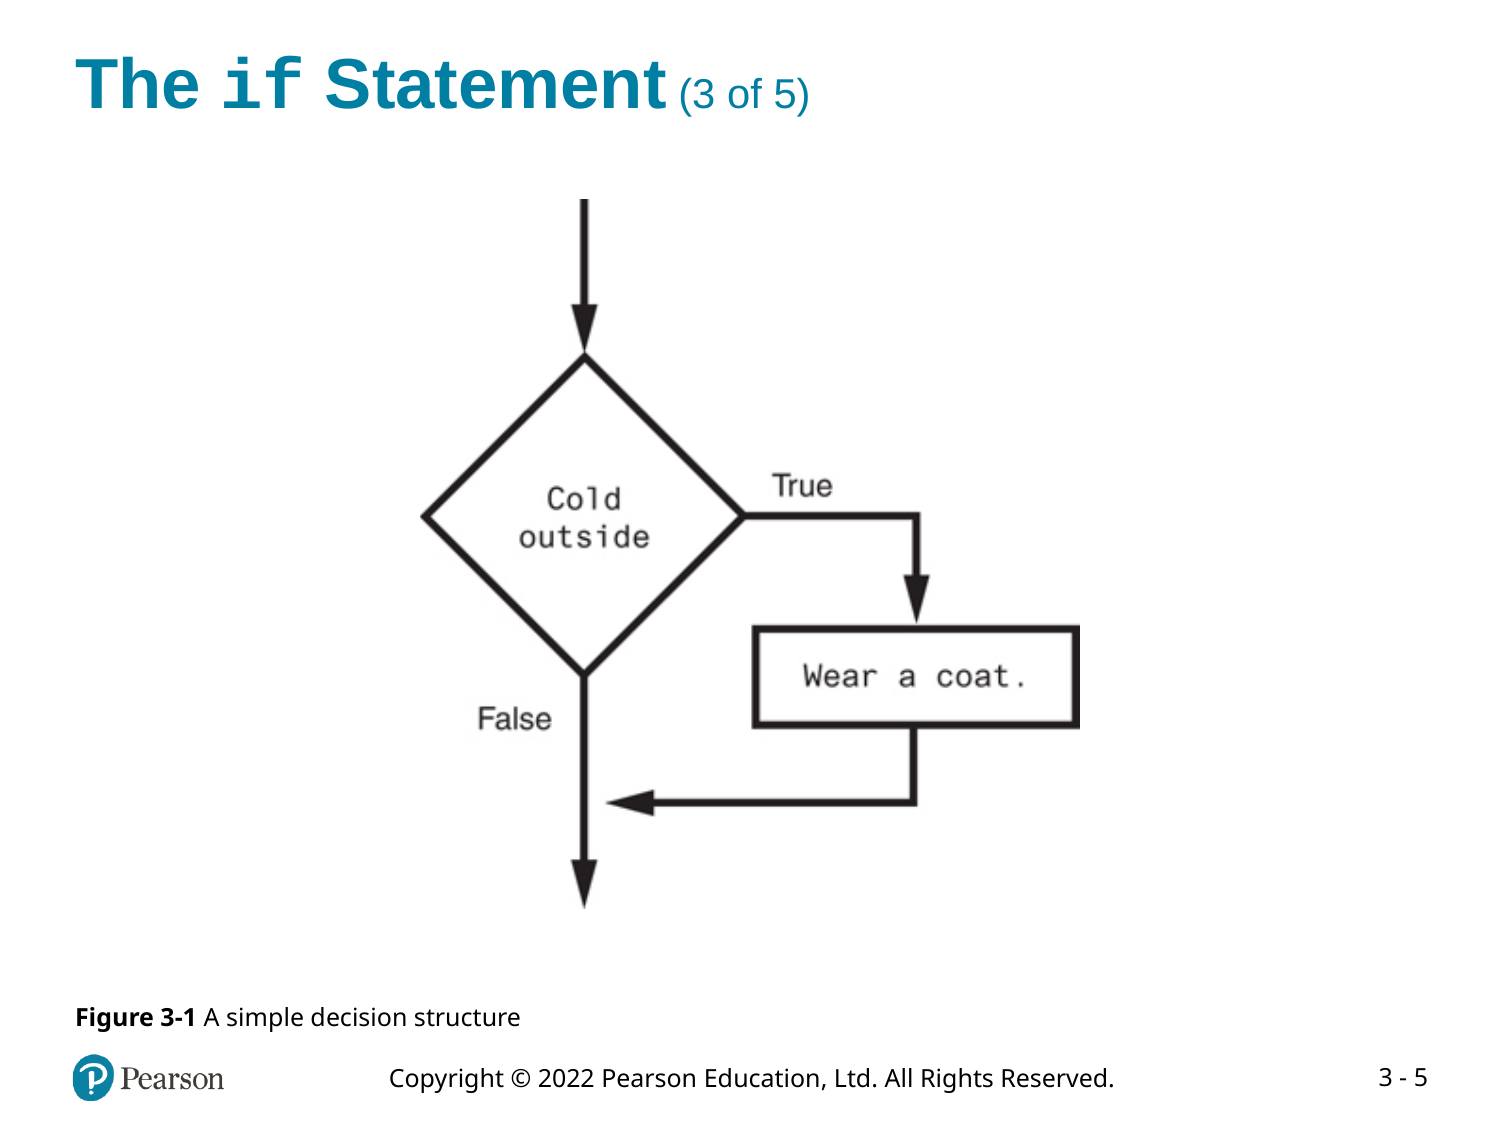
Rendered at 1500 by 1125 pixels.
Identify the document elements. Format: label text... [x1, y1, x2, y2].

picture [81, 1064, 107, 1089]
title The if Statement (3 of 5) [75, 37, 1425, 150]
picture [99, 1054, 224, 1101]
list Figure 3-1 A simple decision structure [75, 937, 1425, 1031]
picture [419, 199, 1080, 909]
picture [72, 1087, 83, 1101]
picture [72, 1054, 89, 1072]
